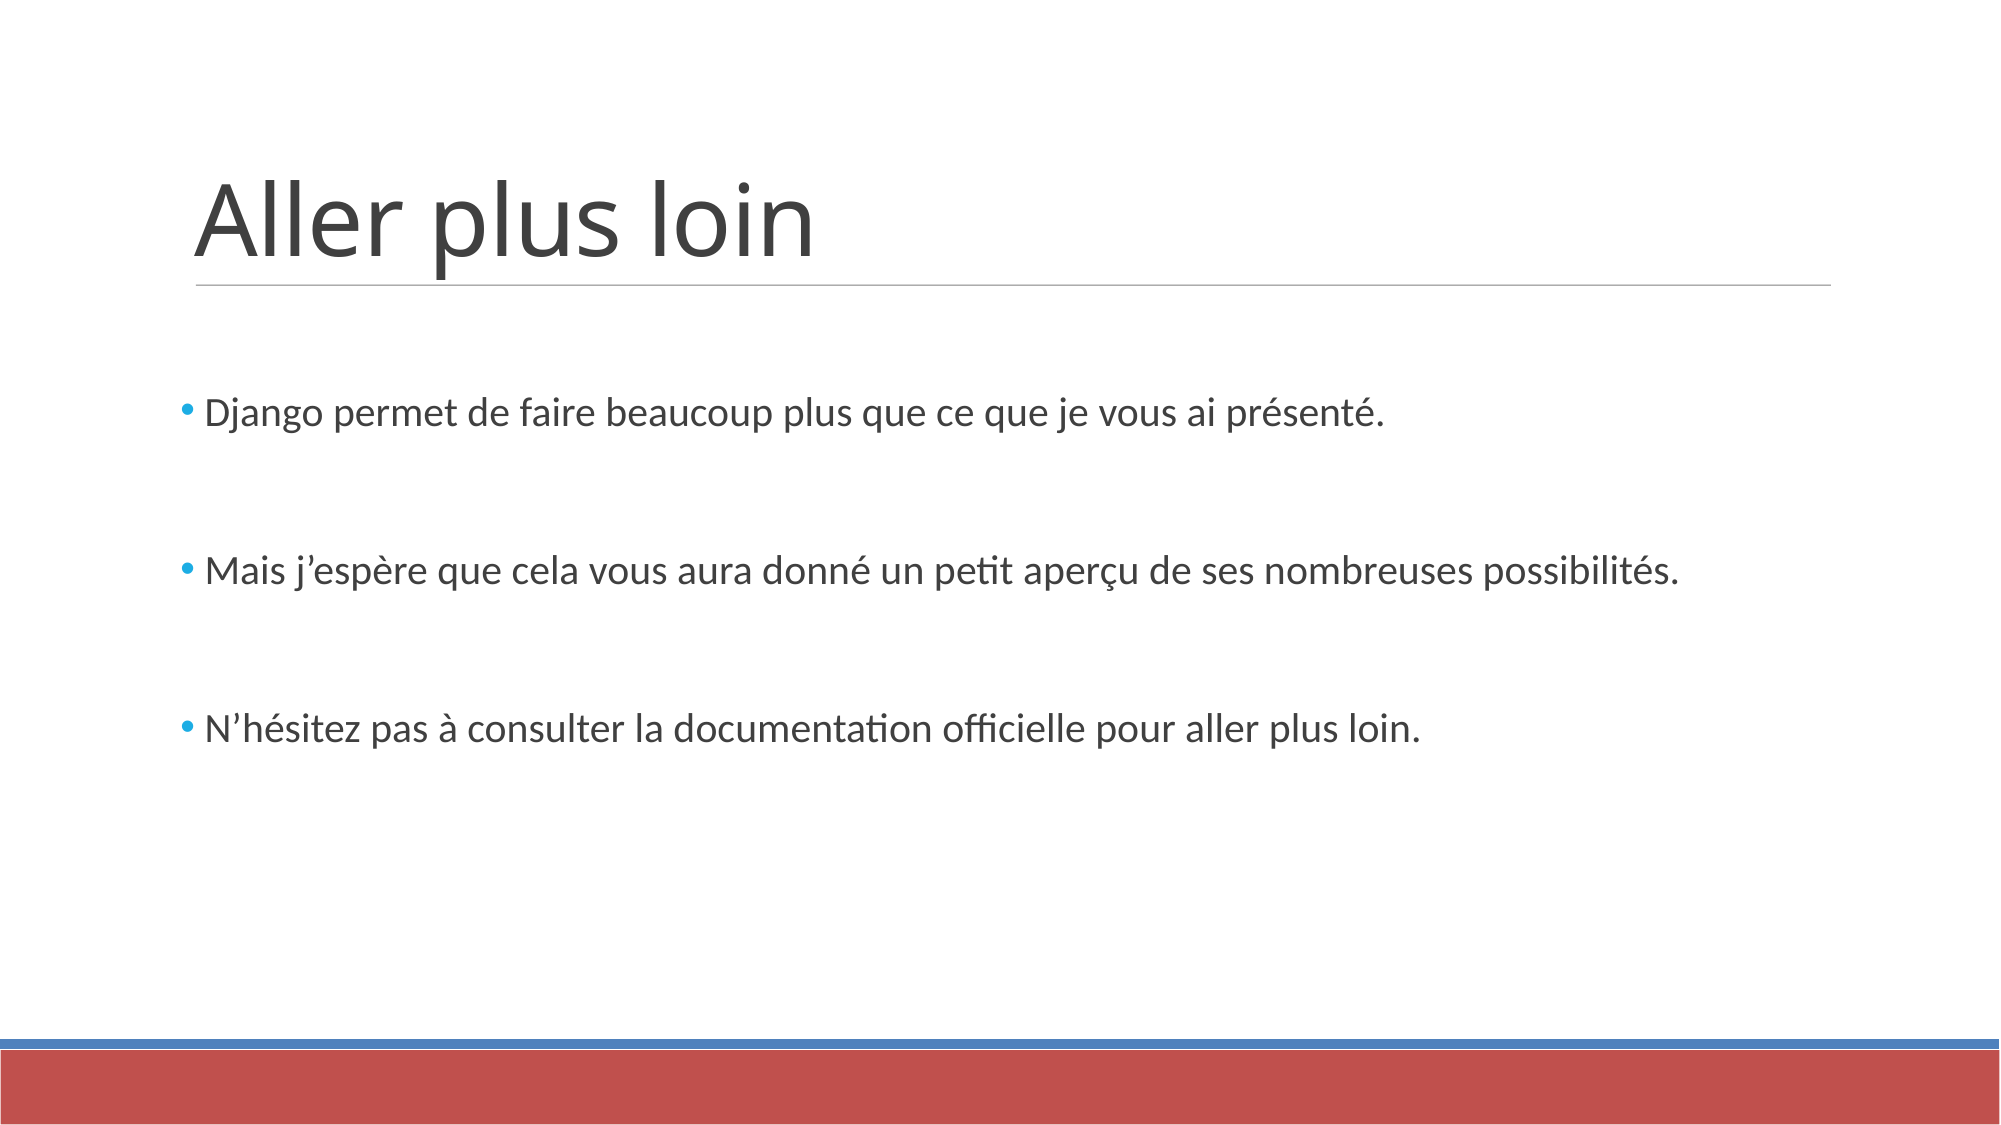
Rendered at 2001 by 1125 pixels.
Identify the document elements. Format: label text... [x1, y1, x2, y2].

text_box Aller plus loin [180, 47, 1830, 285]
text_box Django permet de faire beaucoup plus que ce que je vous ai présenté. Mais j’espère que cela vous aura donné un petit aperçu de ses nombreuses possibilités. N’hésitez pas à consulter la documentation officielle pour aller plus loin. [180, 302, 1830, 963]
